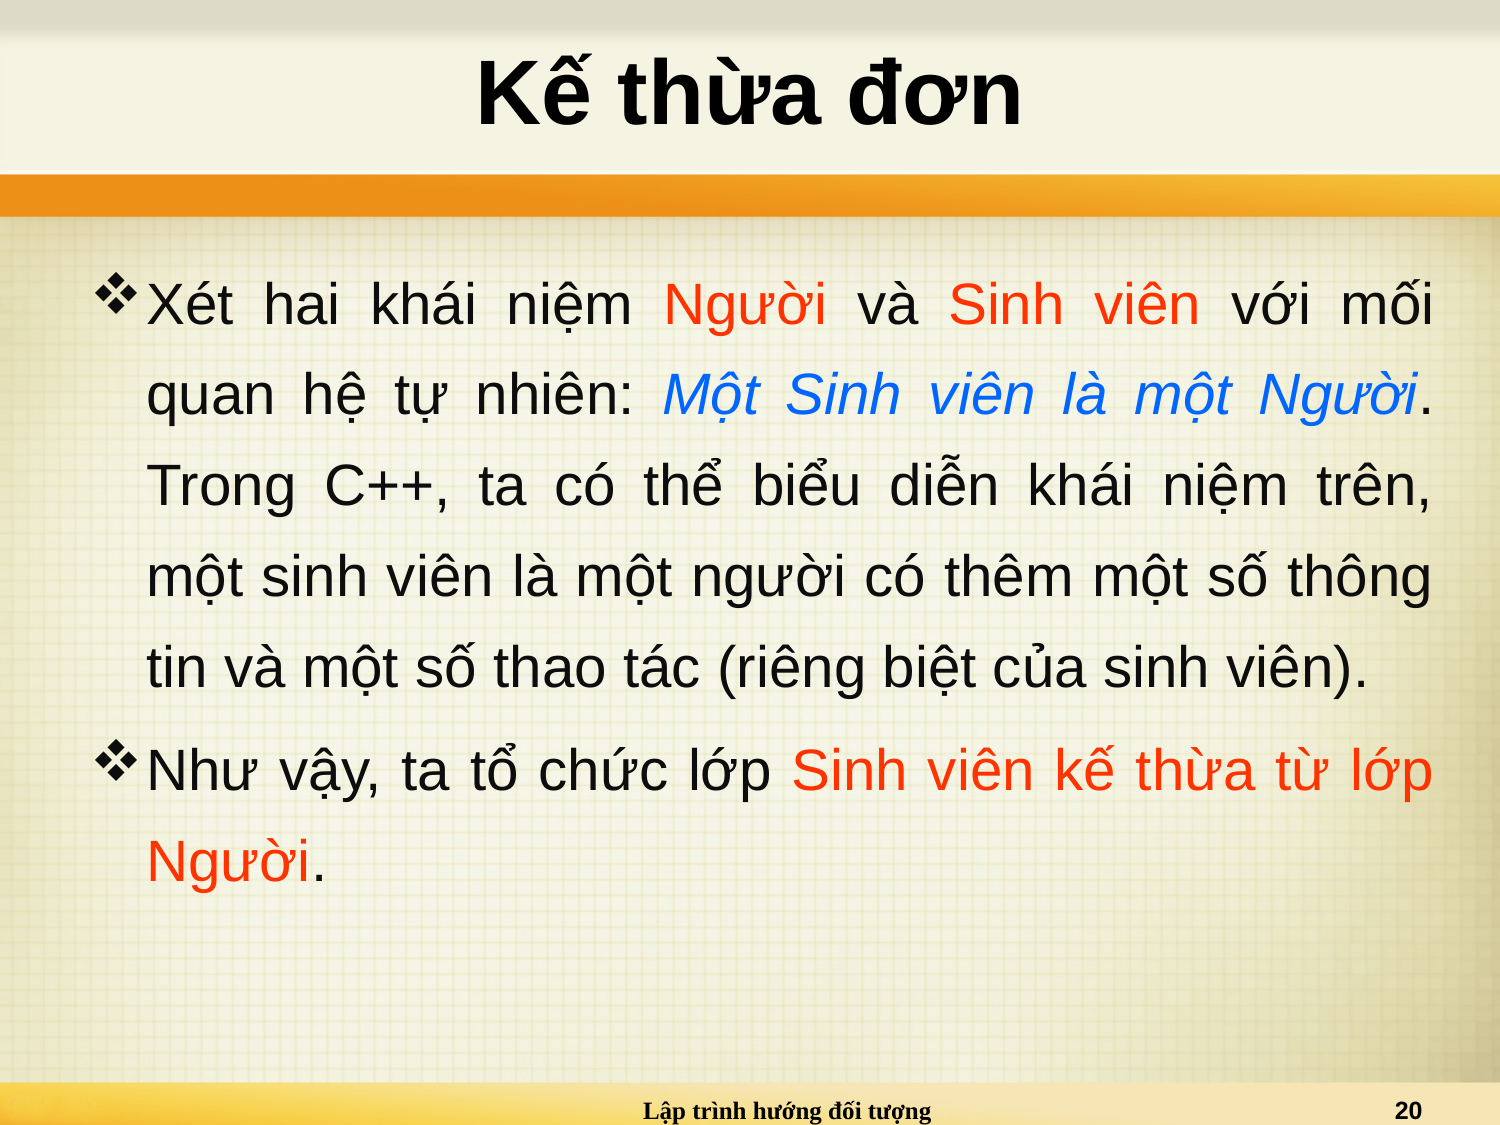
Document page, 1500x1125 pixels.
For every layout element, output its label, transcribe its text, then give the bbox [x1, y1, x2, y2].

picture [0, 175, 1500, 1125]
slide_number 20 [1087, 1087, 1438, 1125]
title Kế thừa đơn [0, 0, 1500, 175]
list Xét hai khái niệm Người và Sinh viên với mối quan hệ tự nhiên: Một Sinh viên là một Người. Trong C++, ta có thể biểu diễn khái niệm trên, một sinh viên là một người có thêm một số thông tin và một số thao tác (riêng biệt của sinh viên). Như vậy, ta tổ chức lớp Sinh viên kế thừa từ lớp Người. [75, 237, 1450, 1046]
footer Lập trình hướng đối tượng [549, 1087, 1025, 1125]
